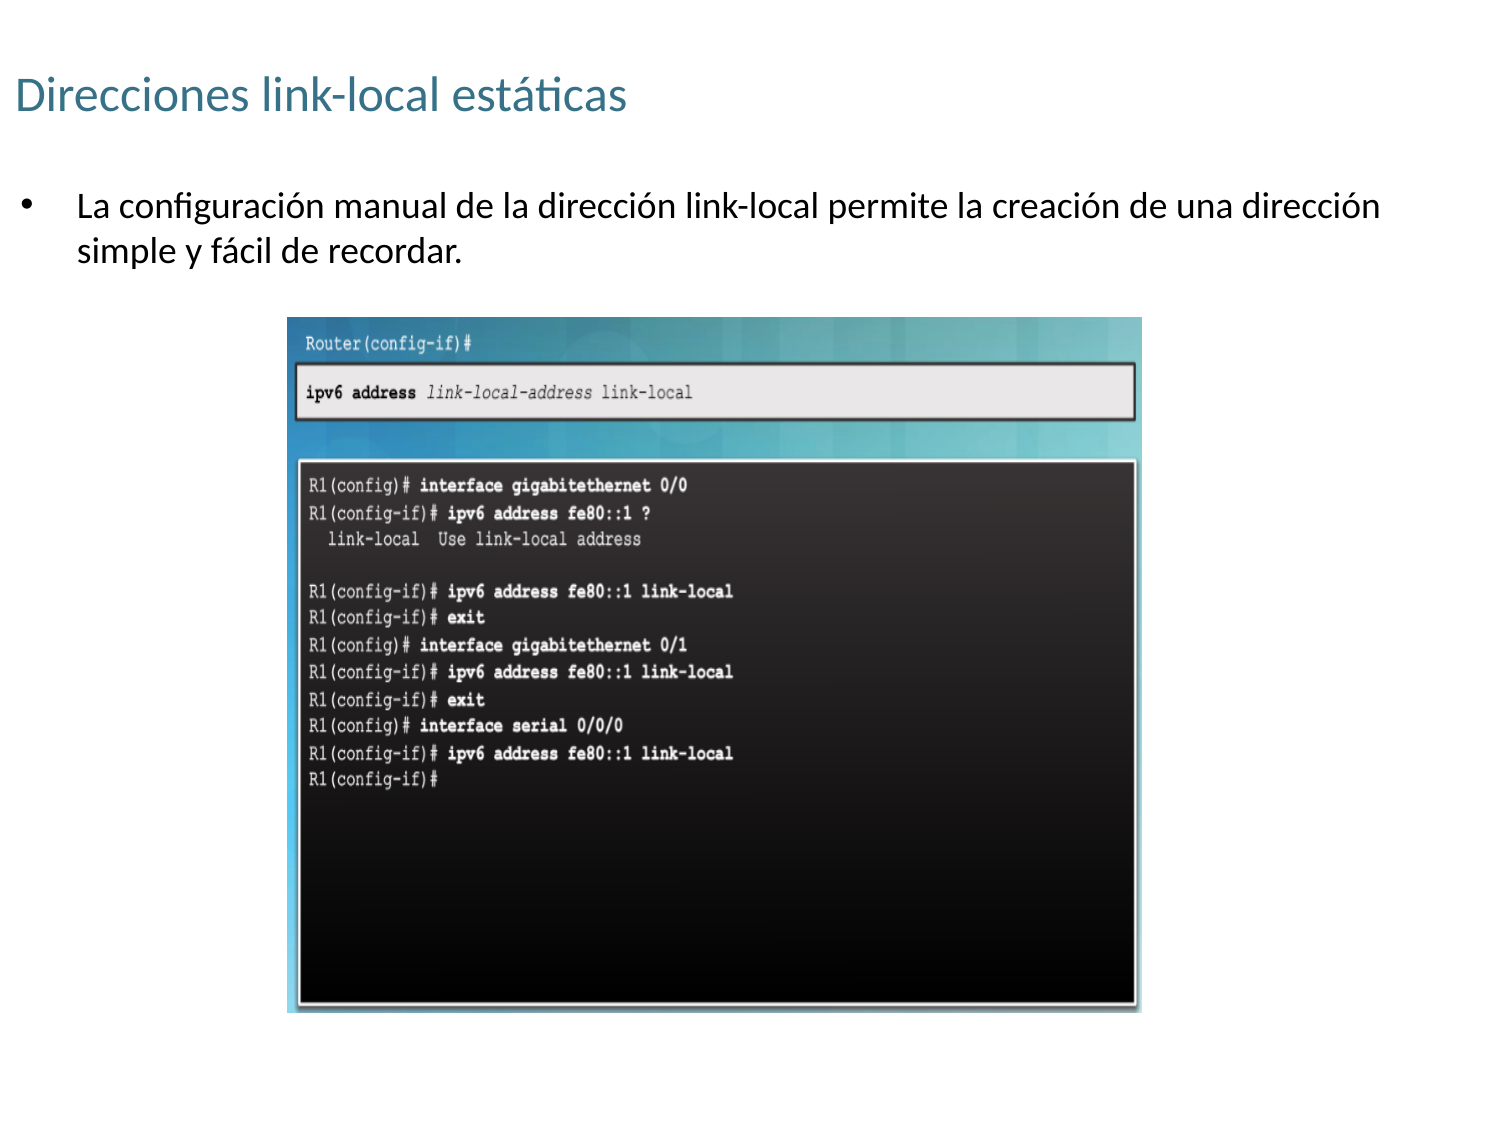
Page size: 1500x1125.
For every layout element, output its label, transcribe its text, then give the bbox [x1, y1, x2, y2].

list La configuración manual de la dirección link-local permite la creación de una dirección simple y fácil de recordar. [5, 173, 1500, 827]
title Direcciones link-local estáticas [0, 9, 1500, 175]
picture [286, 317, 1142, 1013]
